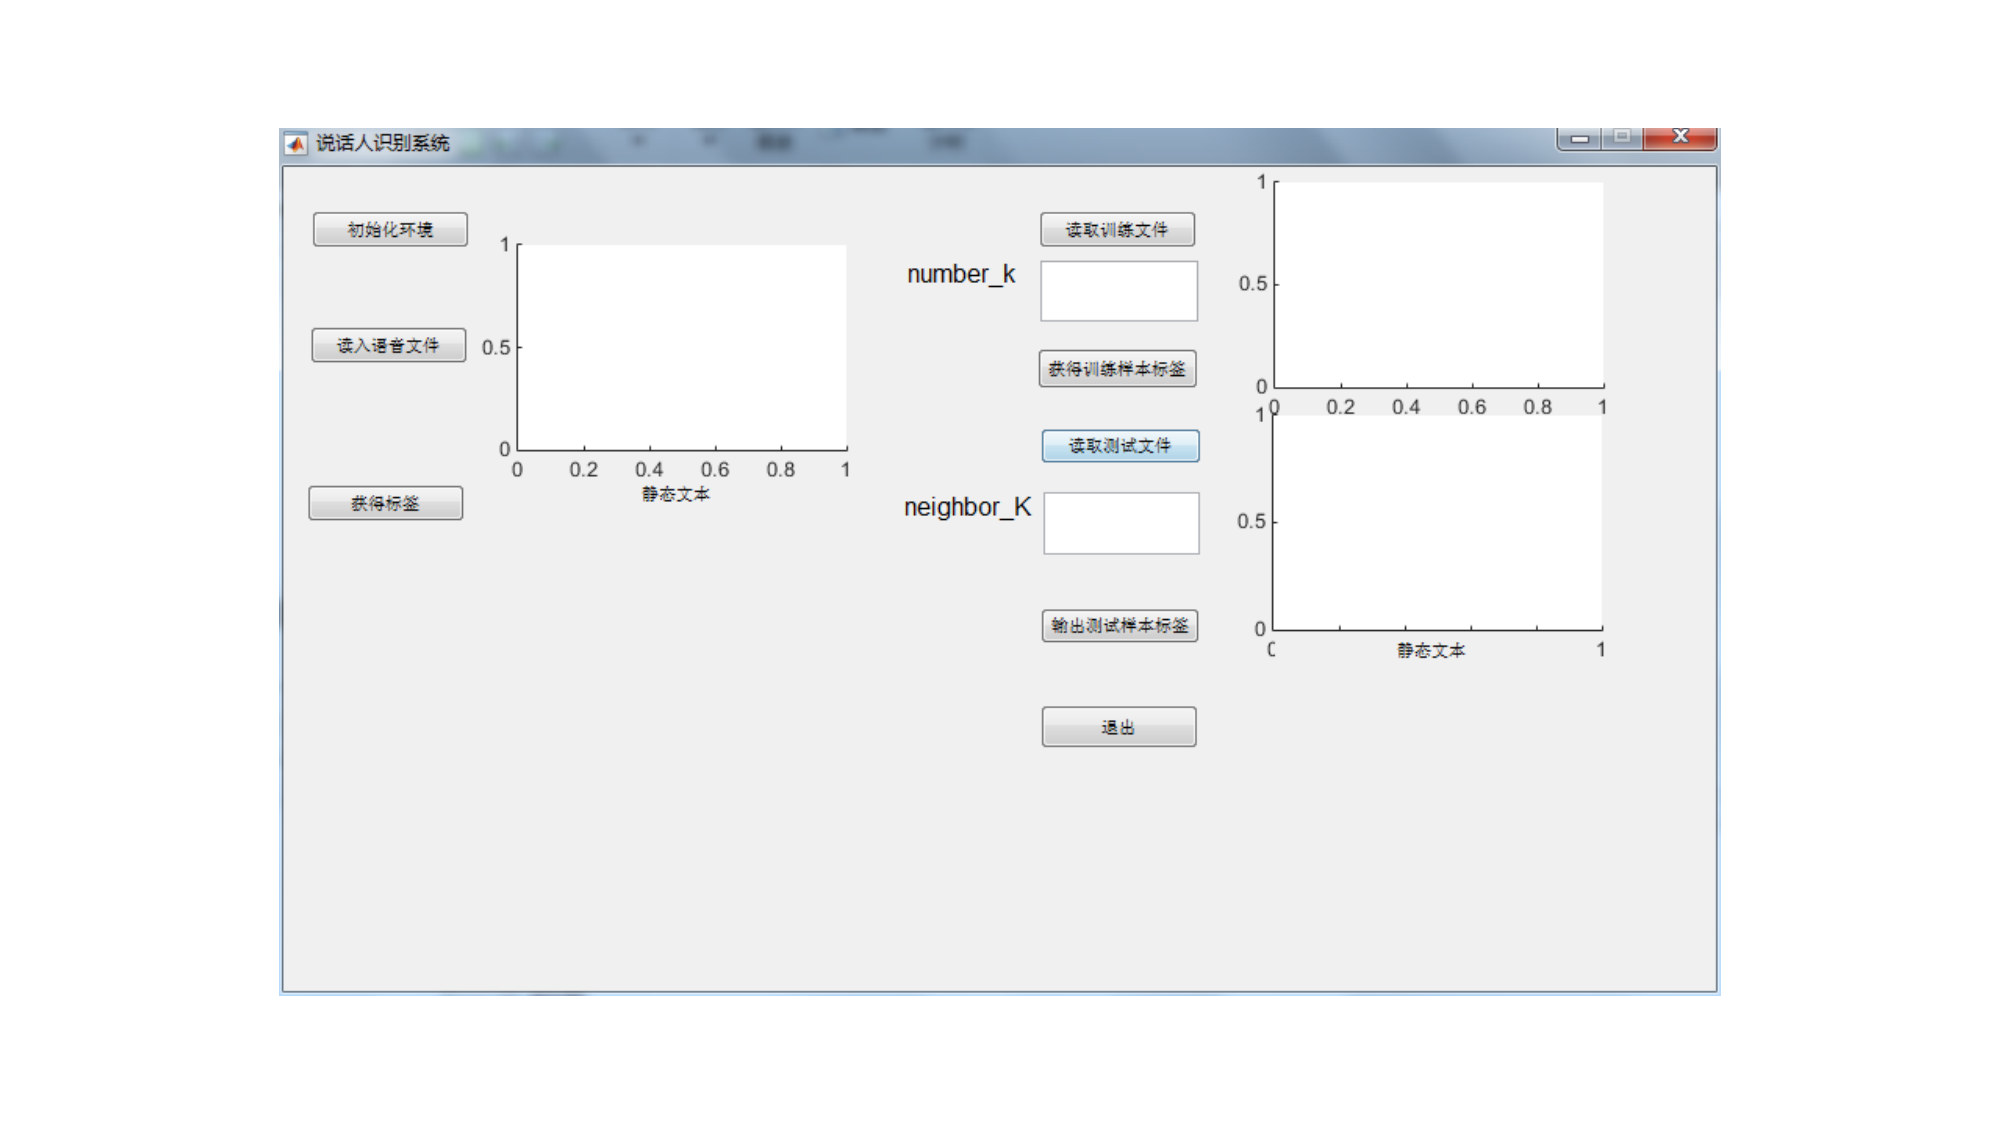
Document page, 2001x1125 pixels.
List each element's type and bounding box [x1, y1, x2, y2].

picture [279, 128, 1721, 996]
